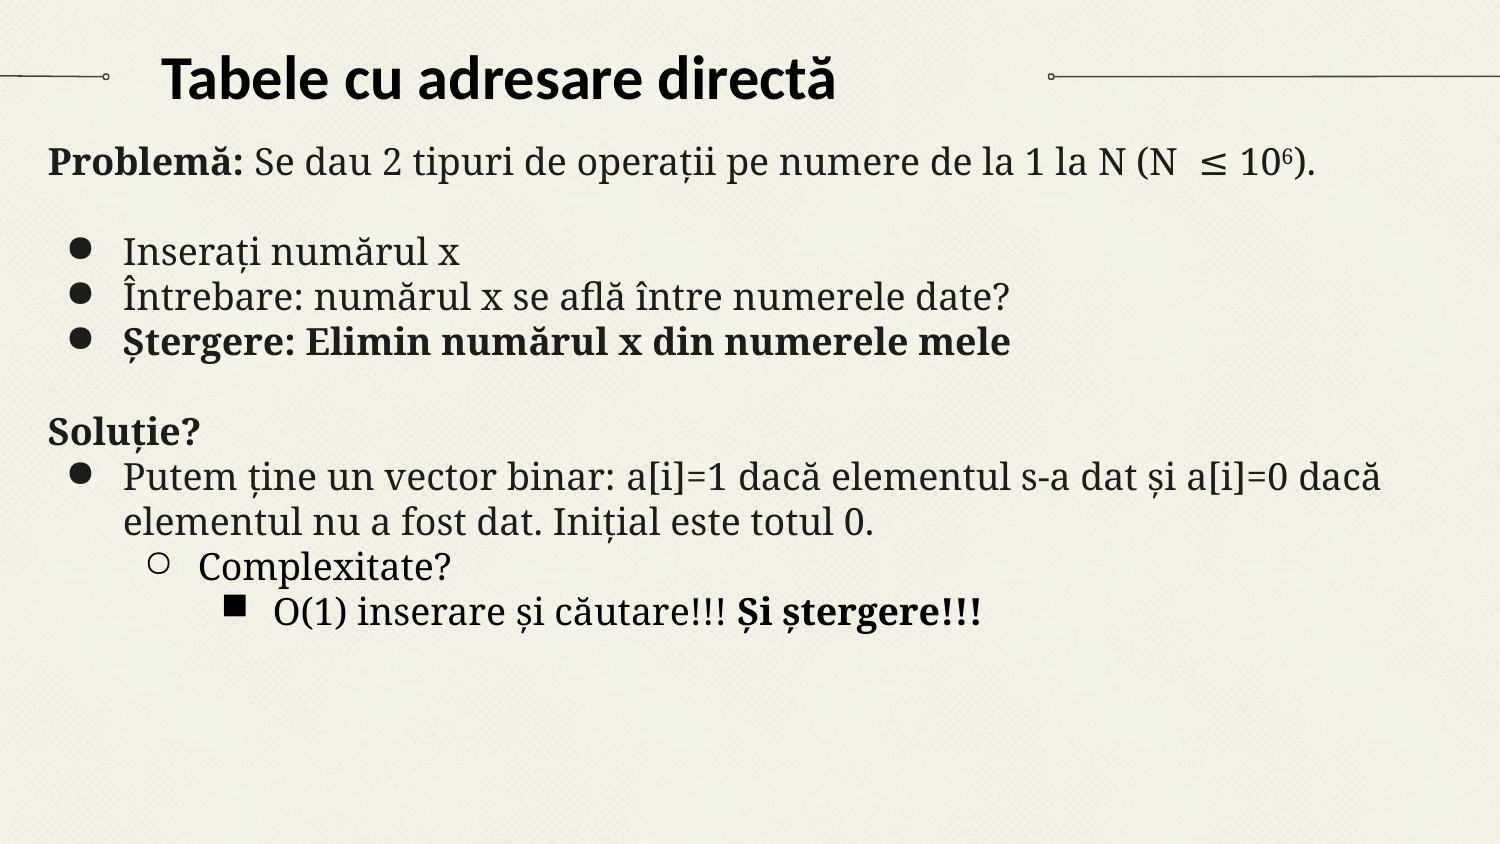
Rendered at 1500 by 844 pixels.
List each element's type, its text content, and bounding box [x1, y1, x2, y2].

picture [0, 0, 1500, 844]
title Tabele cu adresare directă [146, 22, 1002, 117]
list Problemă: Se dau 2 tipuri de operații pe numere de la 1 la N (N ≤ 106). Inserați numărul x Întrebare: numărul x se află între numerele date? Ștergere: Elimin numărul x din numerele mele Soluție? Putem ține un vector binar: a[i]=1 dacă elementul s-a dat și a[i]=0 dacă elementul nu a fost dat. Inițial este totul 0. Complexitate? O(1) inserare și căutare!!! Și ștergere!!! [33, 122, 1470, 775]
